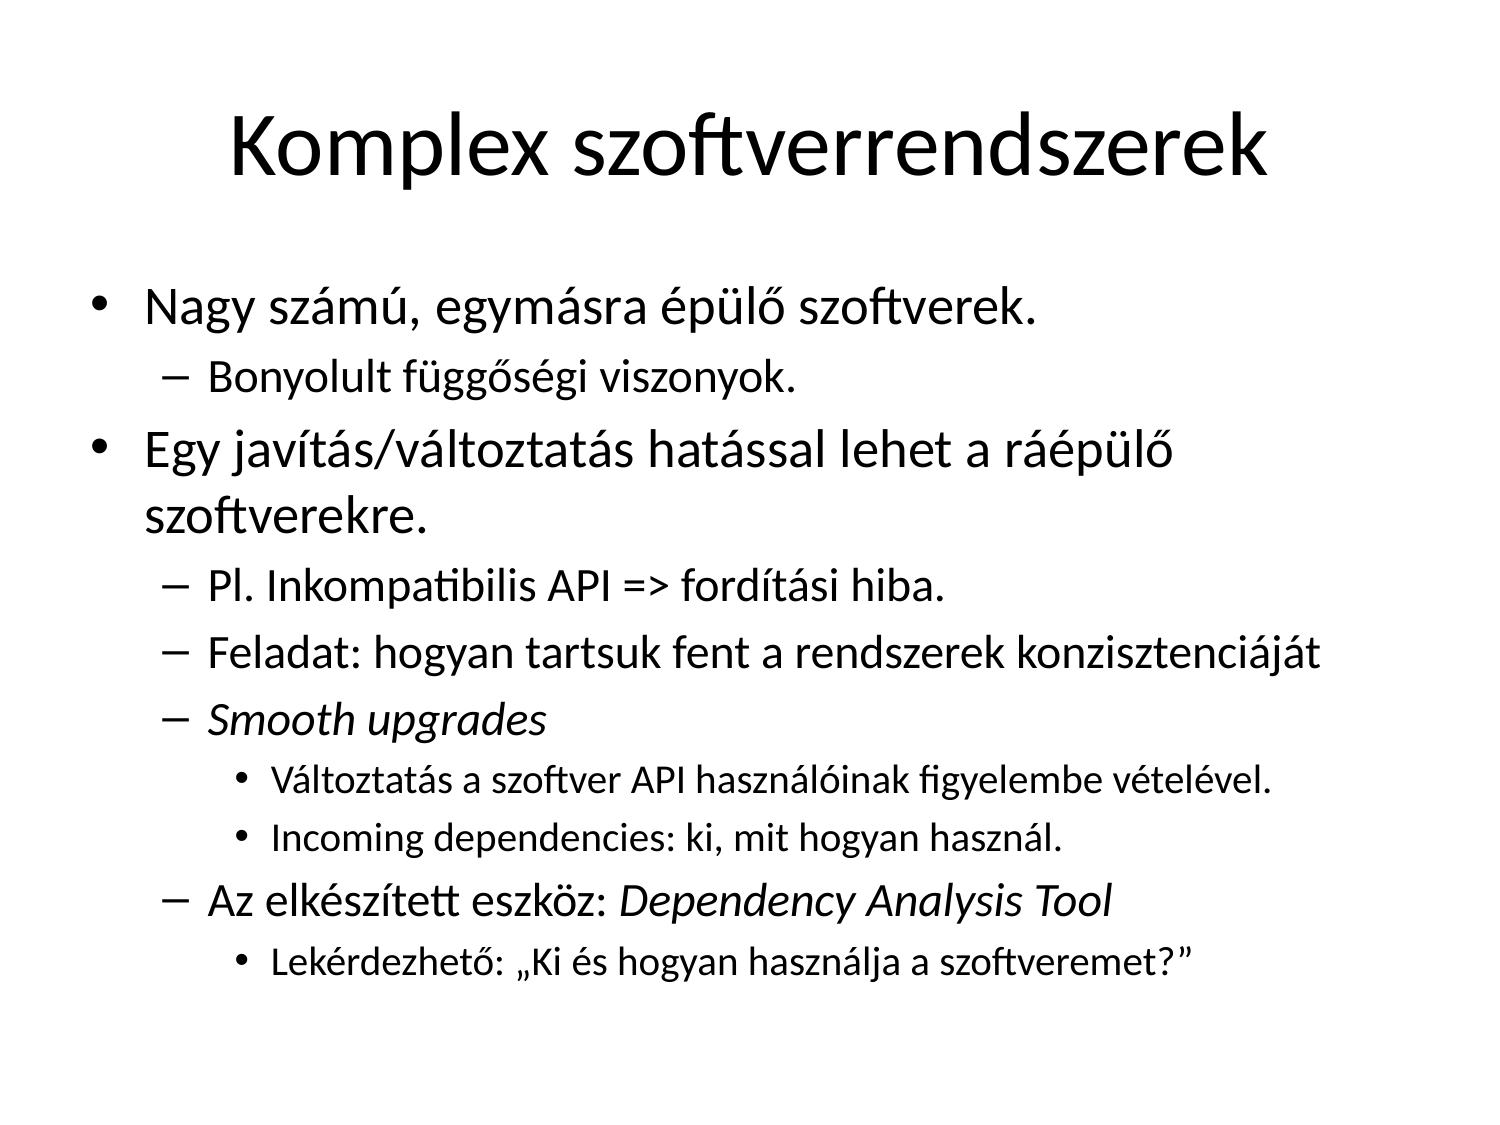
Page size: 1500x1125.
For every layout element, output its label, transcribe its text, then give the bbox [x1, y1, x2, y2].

list Nagy számú, egymásra épülő szoftverek. Bonyolult függőségi viszonyok. Egy javítás/változtatás hatással lehet a ráépülő szoftverekre. Pl. Inkompatibilis API => fordítási hiba. Feladat: hogyan tartsuk fent a rendszerek konzisztenciáját Smooth upgrades Változtatás a szoftver API használóinak figyelembe vételével. Incoming dependencies: ki, mit hogyan használ. Az elkészített eszköz: Dependency Analysis Tool Lekérdezhető: „Ki és hogyan használja a szoftveremet?” [75, 262, 1425, 1005]
title Komplex szoftverrendszerek [75, 45, 1425, 233]
